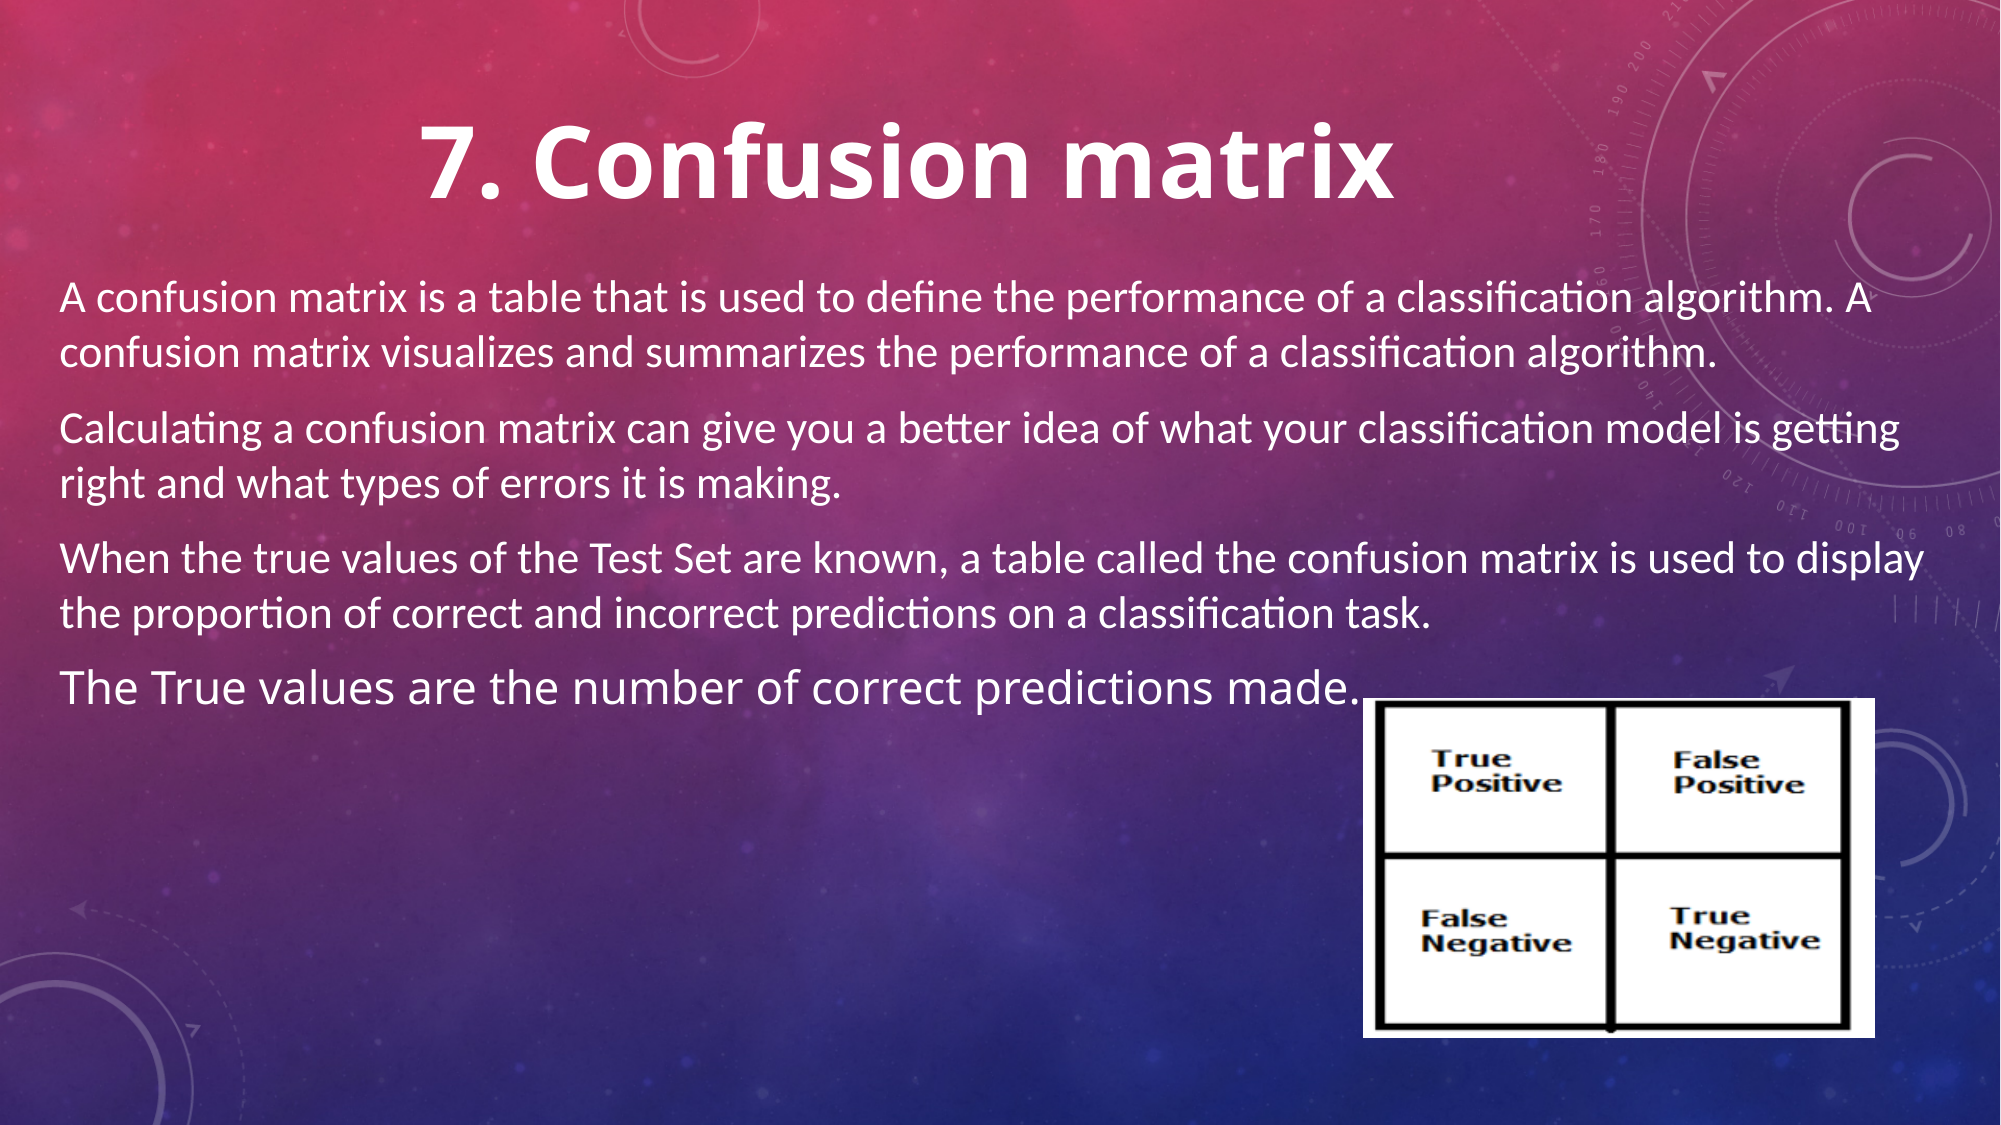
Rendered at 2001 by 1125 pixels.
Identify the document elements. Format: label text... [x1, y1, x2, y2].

title 7. Confusion matrix [77, 78, 1740, 82]
list A confusion matrix is a table that is used to define the performance of a classification algorithm. A confusion matrix visualizes and summarizes the performance of a classification algorithm. Calculating a confusion matrix can give you a better idea of what your classification model is getting right and what types of errors it is making. When the true values of the Test Set are known, a table called the confusion matrix is used to display the proportion of correct and incorrect predictions on a classification task. The True values are the number of correct predictions made. [44, 82, 2000, 974]
picture [0, 0, 2001, 1125]
